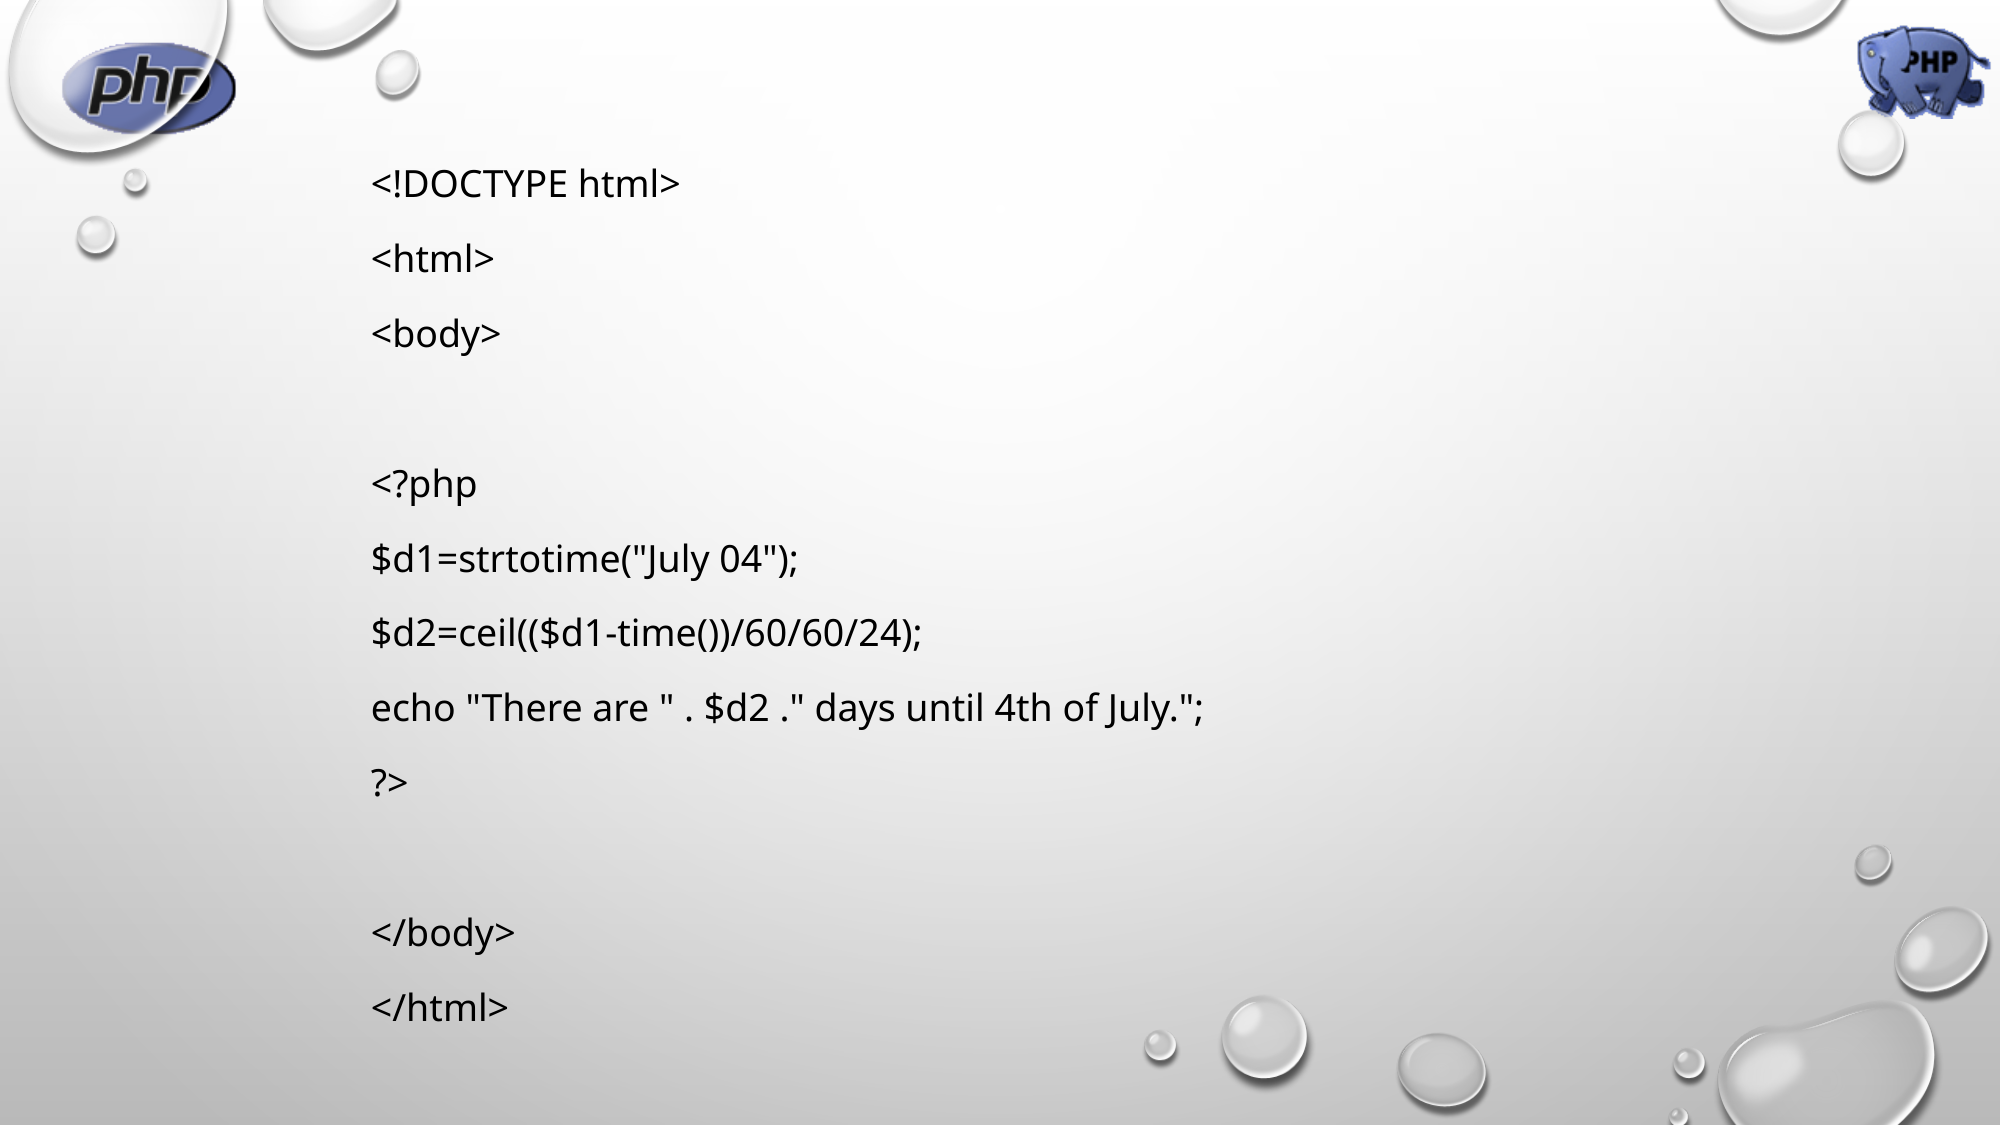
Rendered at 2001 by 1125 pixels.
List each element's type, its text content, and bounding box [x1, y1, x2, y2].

picture [0, 0, 2000, 1125]
list <!DOCTYPE html> <html> <body> <?php $d1=strtotime("July 04"); $d2=ceil(($d1-time())/60/60/24); echo "There are " . $d2 ." days until 4th of July."; ?> </body> </html> [355, 144, 1699, 831]
